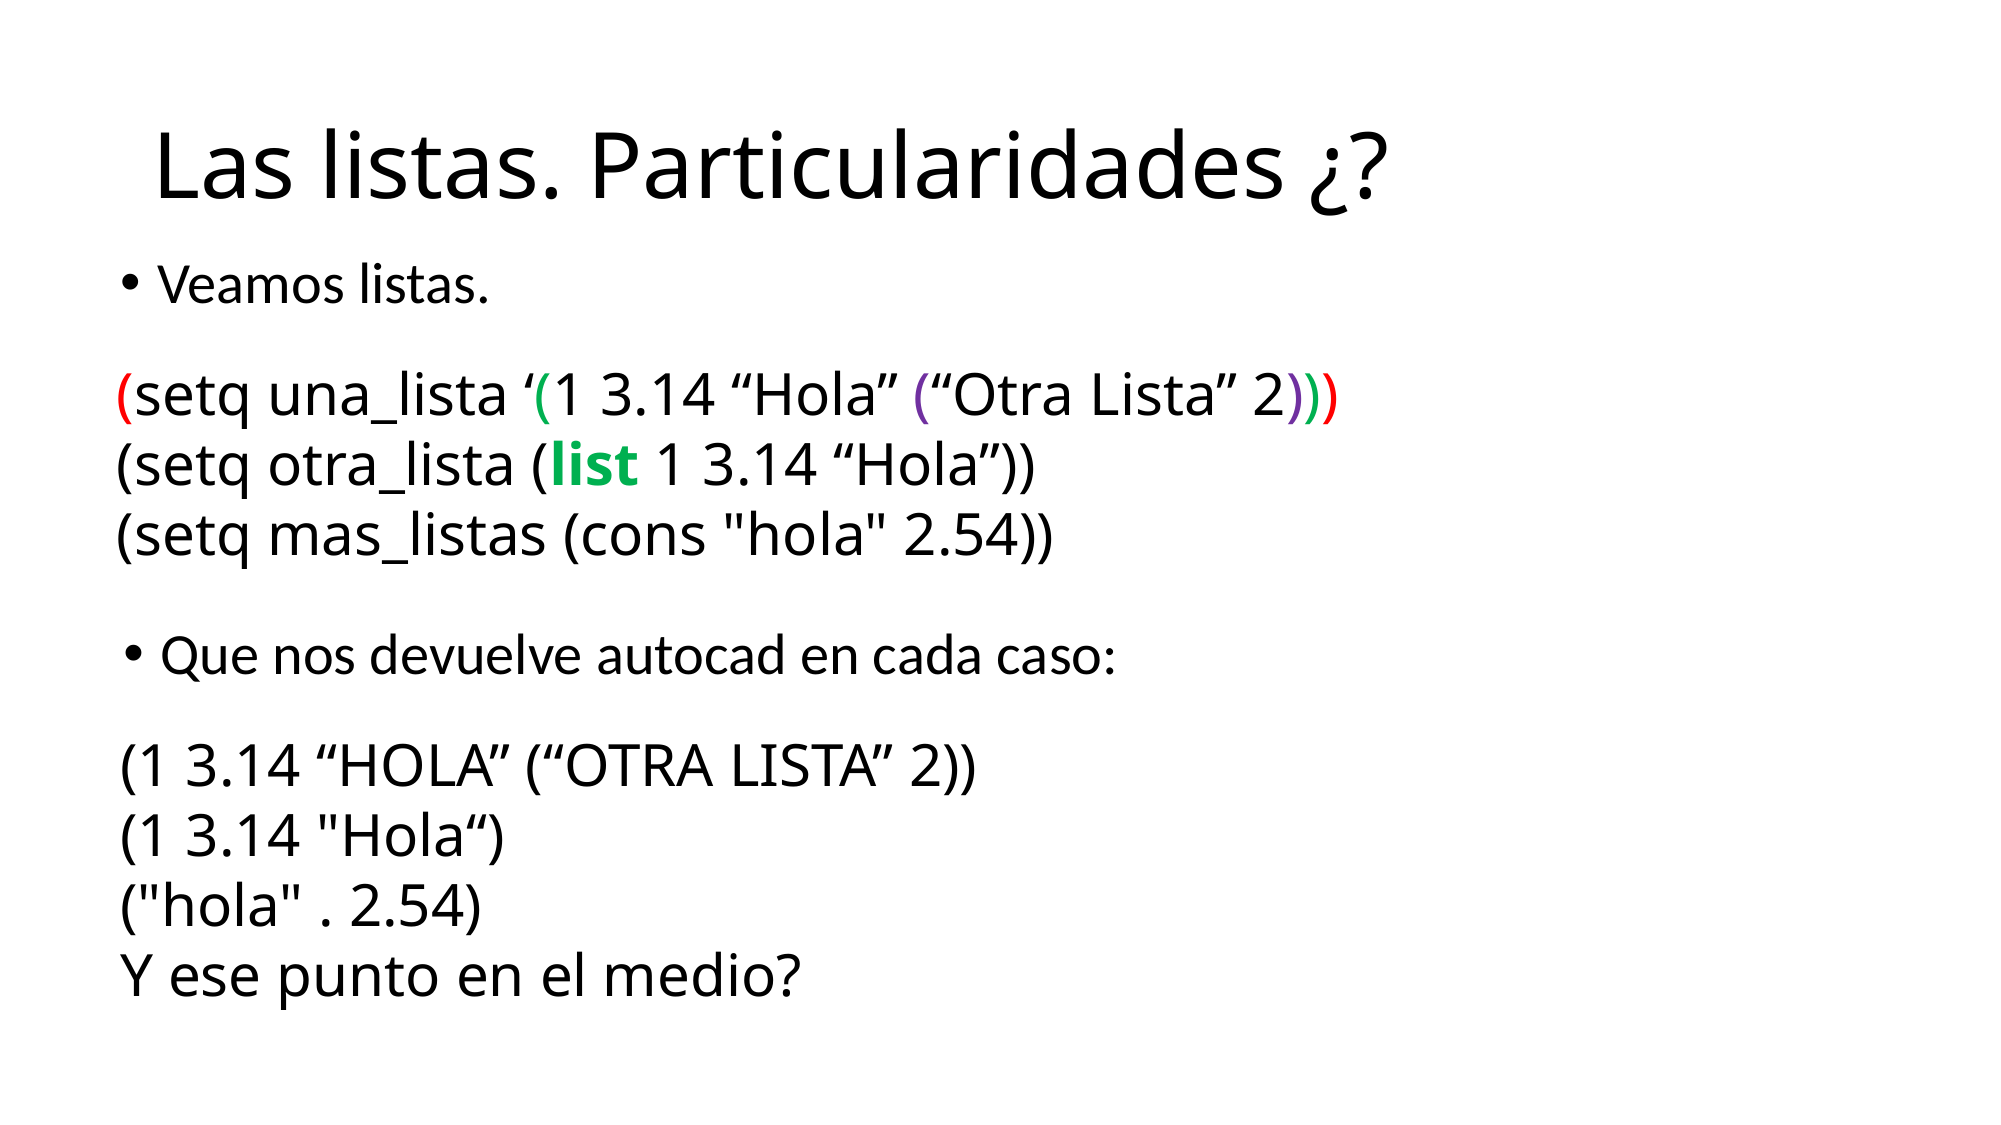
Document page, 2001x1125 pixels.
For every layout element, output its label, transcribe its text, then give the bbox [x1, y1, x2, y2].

text_box Que nos devuelve autocad en cada caso: [108, 616, 1898, 706]
title Las listas. Particularidades ¿? [137, 59, 1863, 245]
text_box (setq una_lista ‘(1 3.14 “Hola” (“Otra Lista” 2))) (setq otra_lista (list 1 3.14 “Hola”)) (setq mas_listas (cons "hola" 2.54)) [102, 349, 2000, 575]
text_box Veamos listas. [105, 245, 1895, 335]
text_box (1 3.14 “HOLA” (“OTRA LISTA” 2)) (1 3.14 "Hola“) ("hola" . 2.54) Y ese punto en el medio? [105, 720, 2000, 1016]
